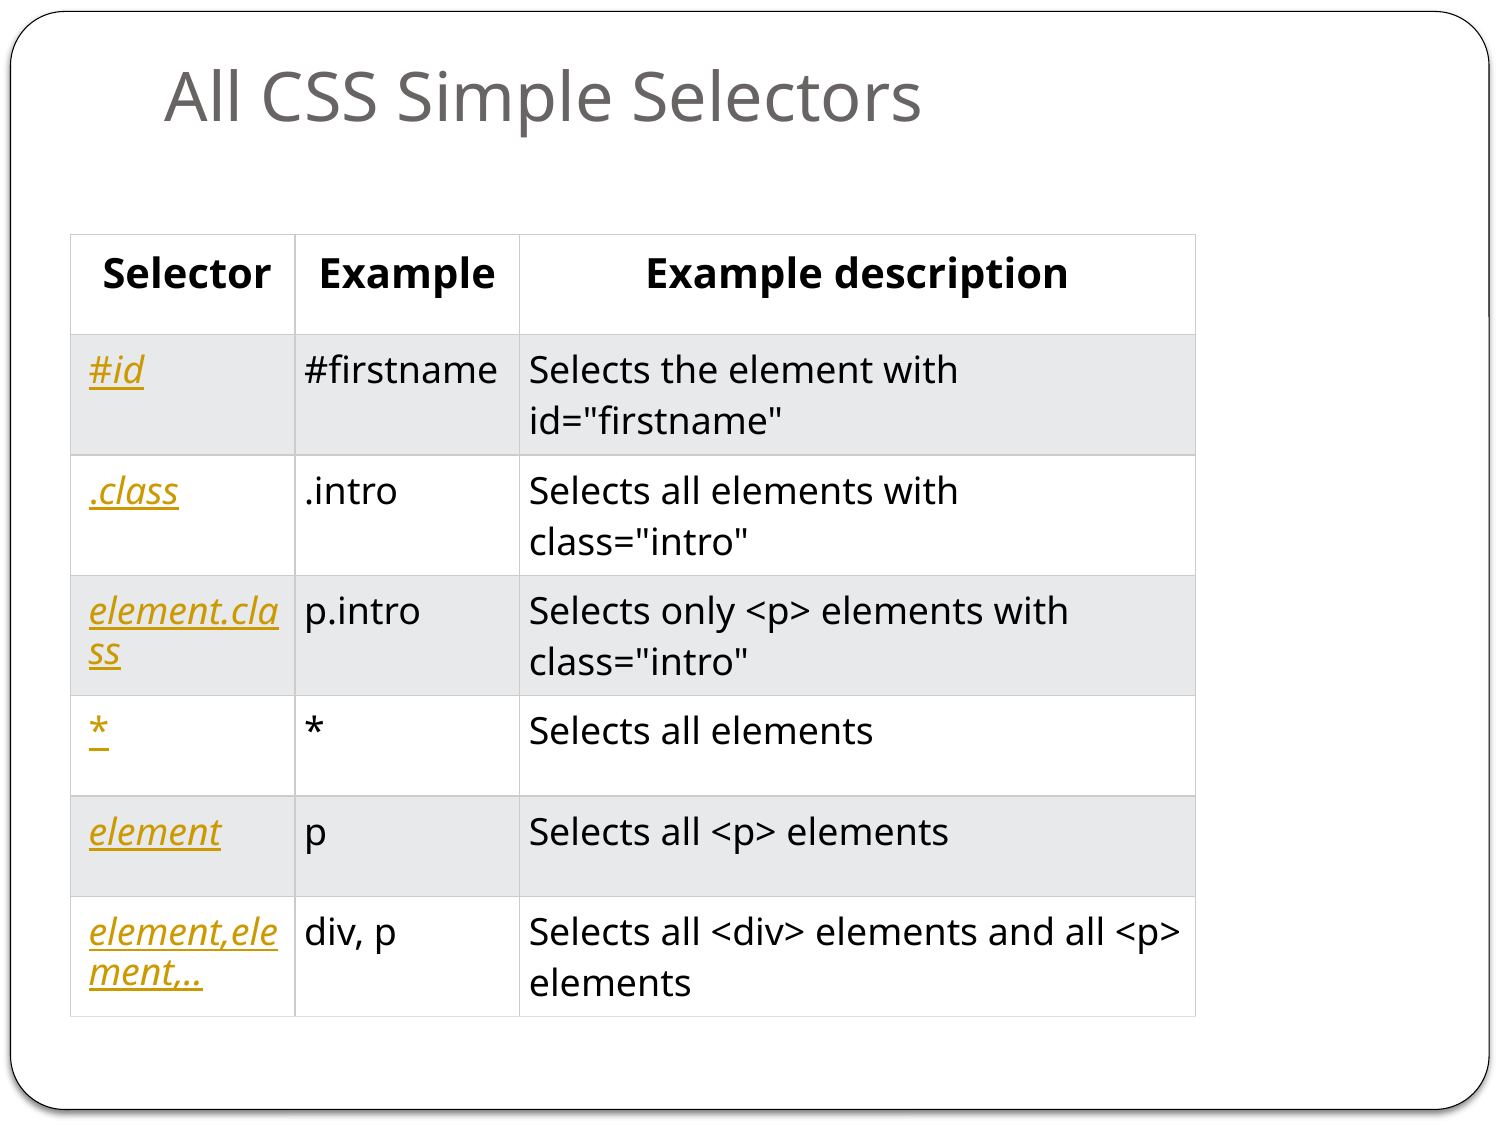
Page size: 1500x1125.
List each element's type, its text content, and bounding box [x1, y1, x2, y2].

table_cell * [71, 696, 294, 795]
table_cell element.class [71, 576, 294, 695]
table_cell Selects all elements with class="intro" [520, 456, 1195, 575]
table_cell #firstname [296, 335, 519, 454]
table_cell #id [71, 335, 294, 454]
table_cell .class [71, 456, 294, 575]
table_cell Selects all elements [520, 696, 1195, 795]
table_cell p.intro [296, 576, 519, 695]
table_cell Selects all <p> elements [520, 797, 1195, 896]
table_cell Selects the element with id="firstname" [520, 335, 1195, 454]
table_header Example [296, 235, 519, 334]
table_cell Selects only <p> elements with class="intro" [520, 576, 1195, 695]
table_cell * [296, 696, 519, 795]
table_cell .intro [296, 456, 519, 575]
table_cell element,element,.. [71, 897, 294, 1016]
table_header Selector [71, 235, 294, 334]
title All CSS Simple Selectors [150, 45, 1425, 233]
table_header Example description [520, 235, 1195, 334]
table_cell div, p [296, 897, 519, 1016]
table_cell p [296, 797, 519, 896]
table_cell Selects all <div> elements and all <p> elements [520, 897, 1195, 1016]
table_cell element [71, 797, 294, 896]
